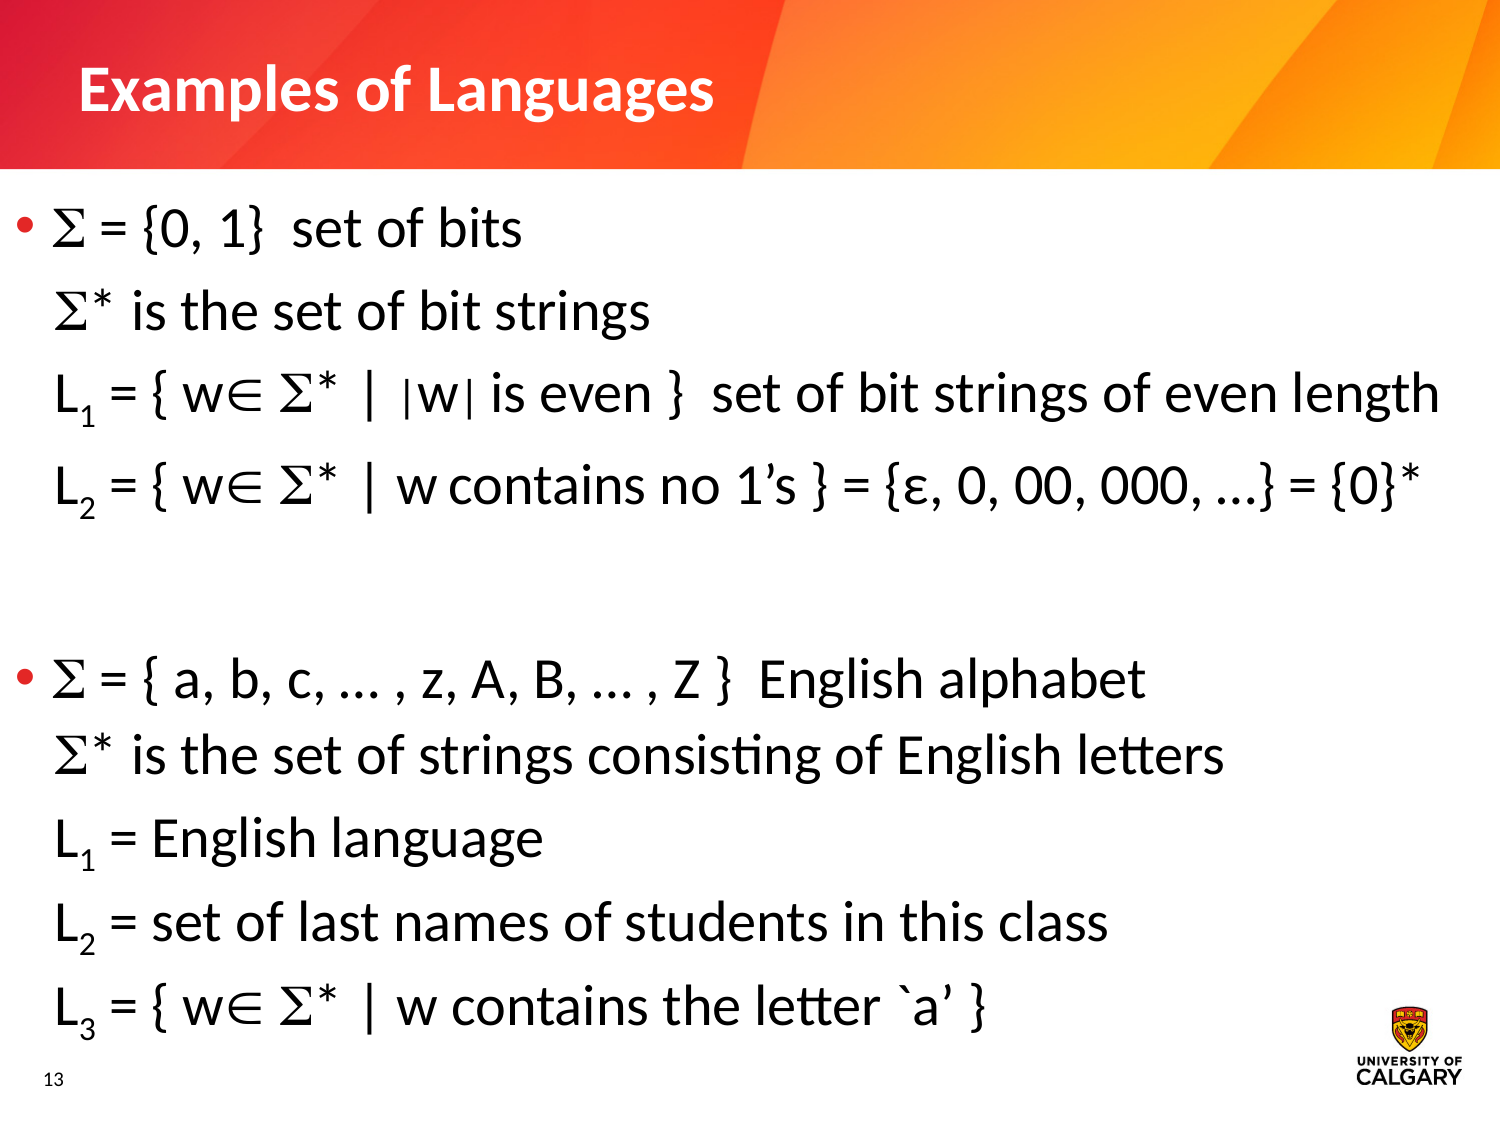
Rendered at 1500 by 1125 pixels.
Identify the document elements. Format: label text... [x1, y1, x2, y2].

picture [0, 0, 1500, 182]
list  = {0, 1} set of bits * is the set of bit strings L1 = { w * | |w| is even } set of bit strings of even length L2 = { w * | w contains no 1’s } = {ε, 0, 00, 000, …} = {0}*  = { a, b, c, … , z, A, B, … , Z } English alphabet * is the set of strings consisting of English letters L1 = English language L2 = set of last names of students in this class L3 = { w * | w contains the letter `a’ } [0, 182, 1500, 1048]
slide_number 13 [28, 1057, 366, 1099]
picture [0, 1048, 1500, 1125]
title Examples of Languages [63, 8, 1412, 171]
